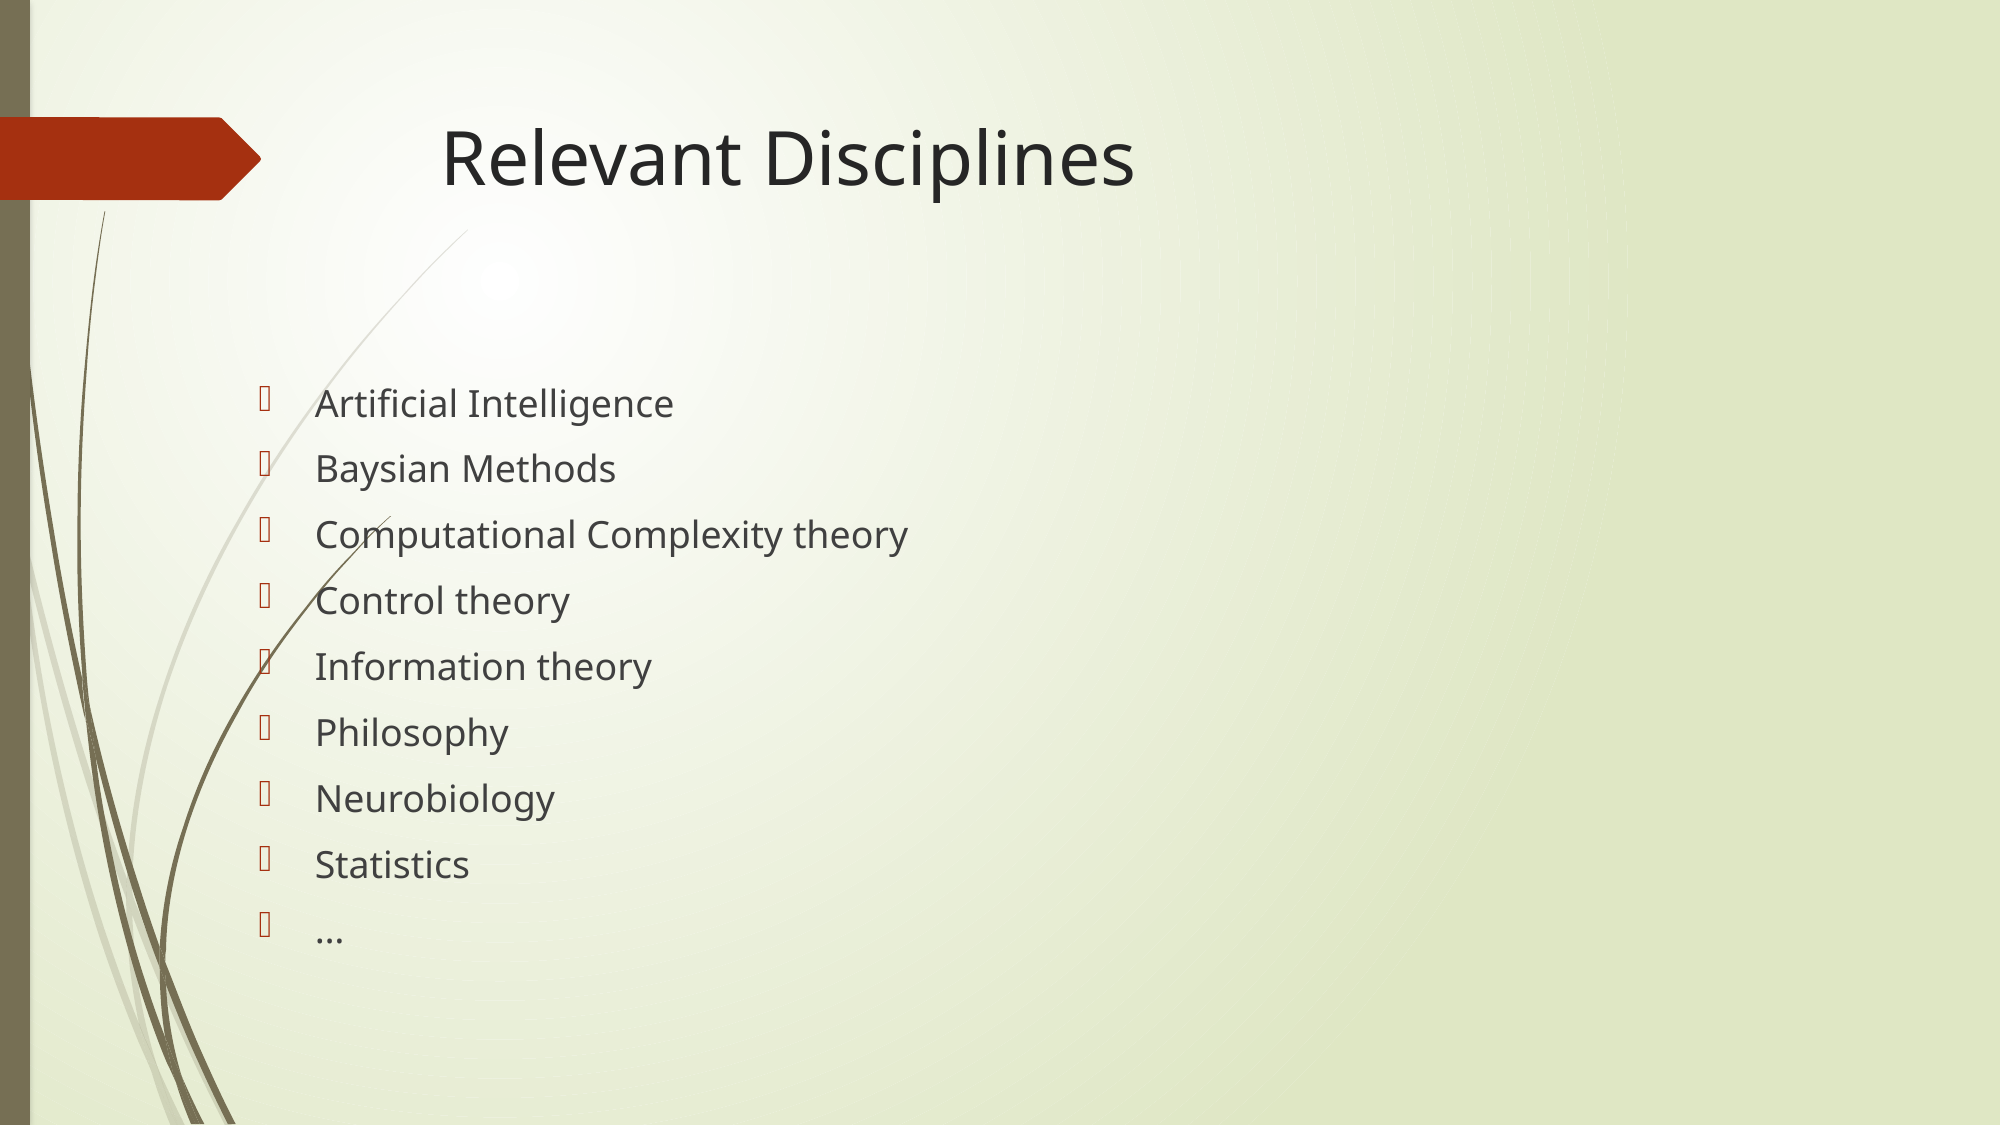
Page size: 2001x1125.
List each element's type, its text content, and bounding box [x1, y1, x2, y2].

title Relevant Disciplines [425, 102, 1888, 313]
list Artificial Intelligence Baysian Methods Computational Complexity theory Control theory Information theory Philosophy Neurobiology Statistics … [243, 372, 1887, 1036]
